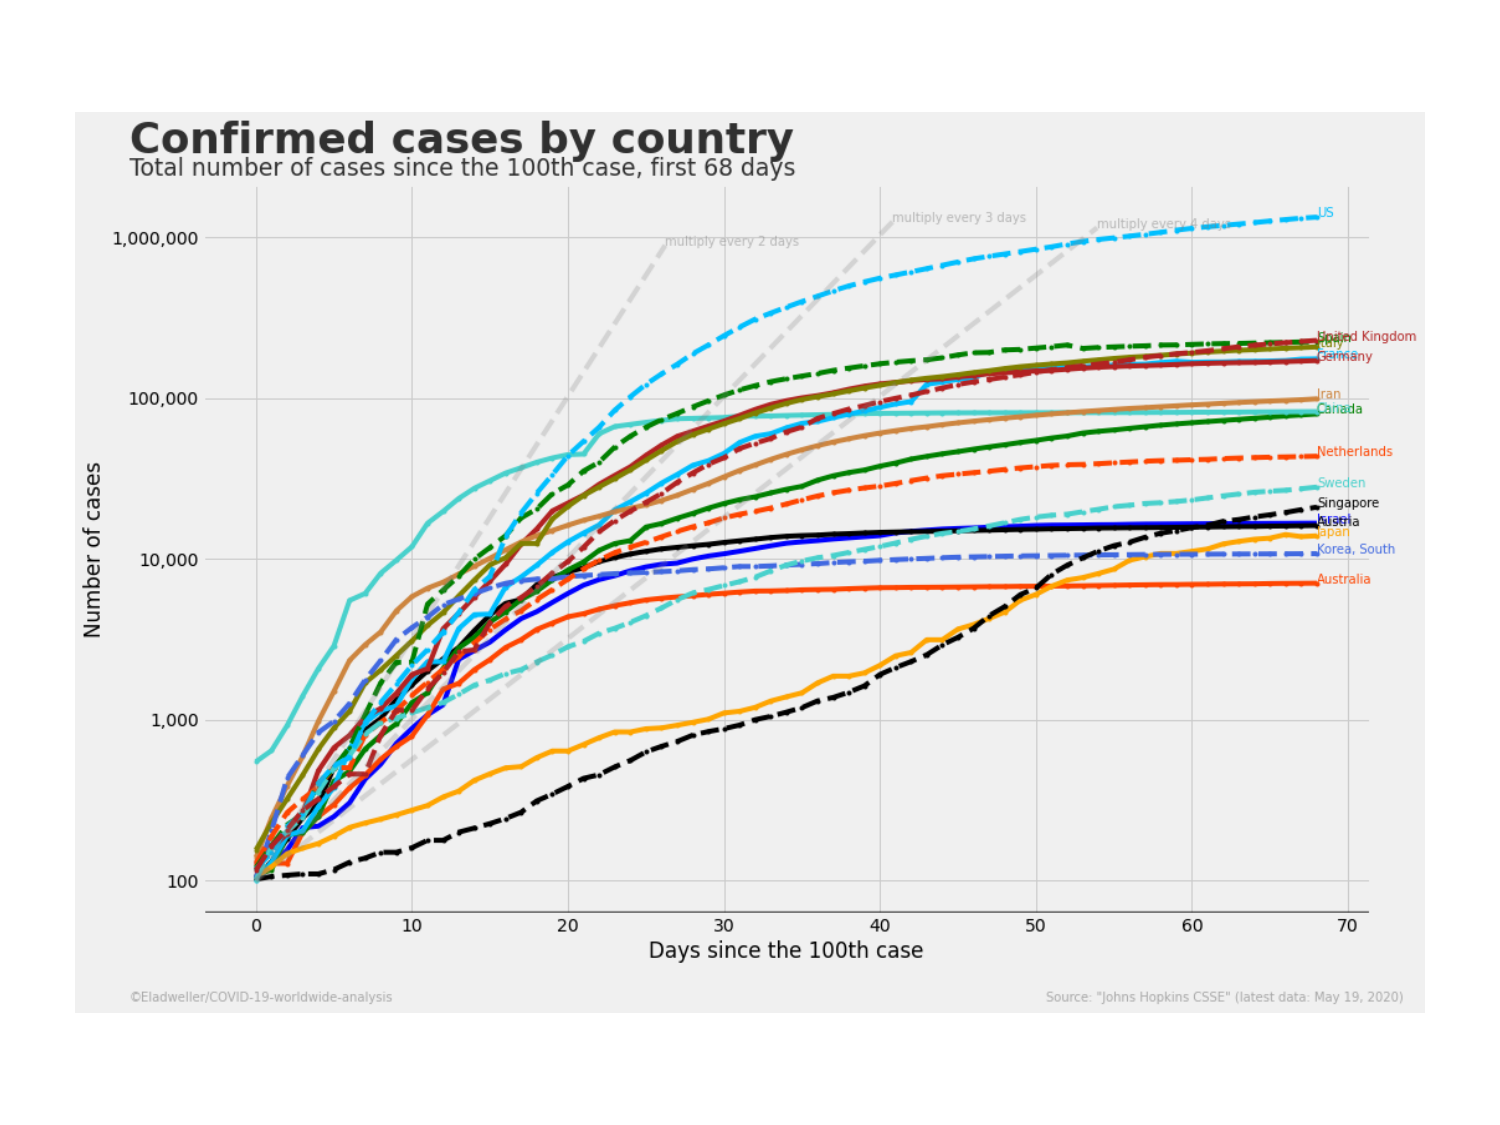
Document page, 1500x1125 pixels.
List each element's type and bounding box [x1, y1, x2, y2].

picture [74, 112, 1426, 1013]
